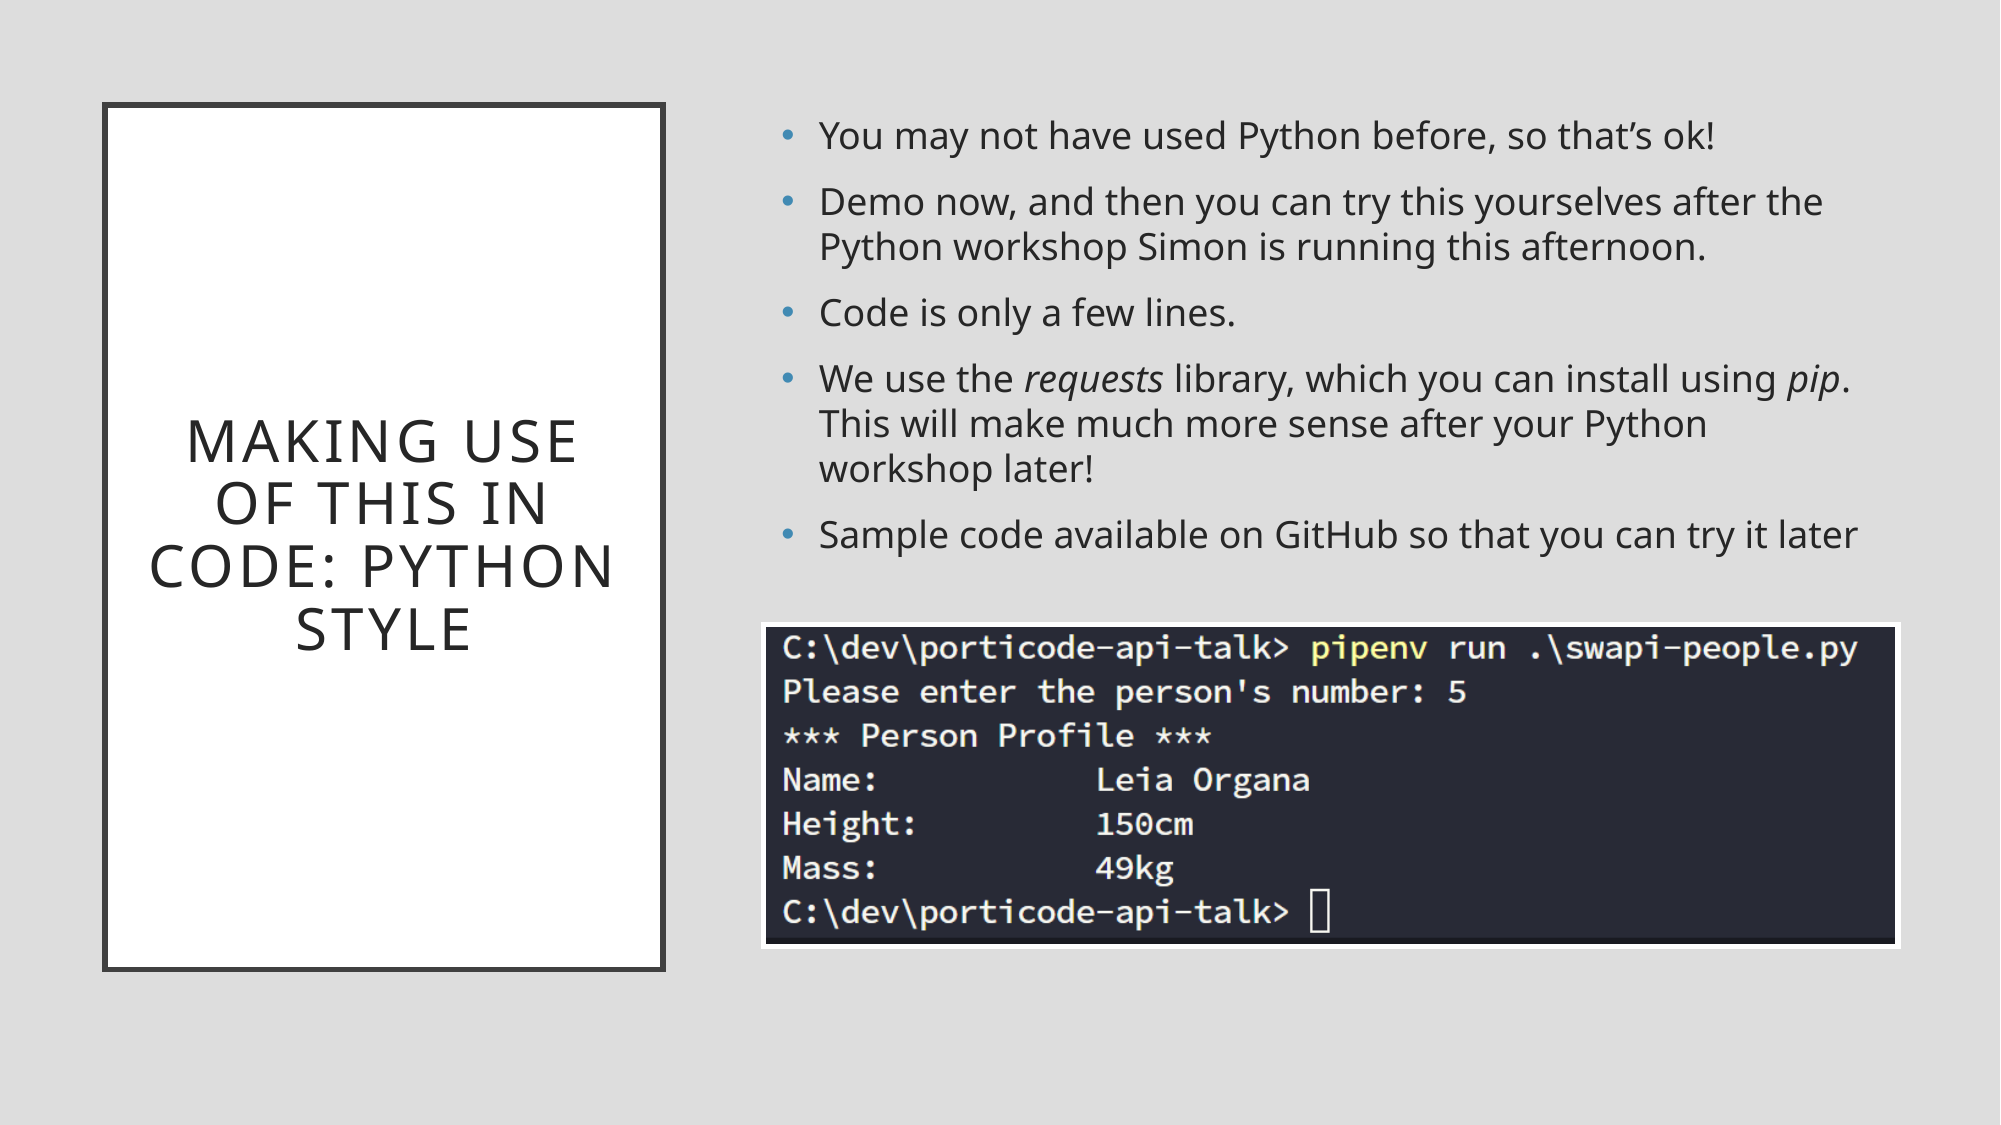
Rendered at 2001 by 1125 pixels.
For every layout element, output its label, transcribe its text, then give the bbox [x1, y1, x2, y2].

picture [766, 627, 1896, 944]
title Making use of this in code: python style [102, 102, 666, 972]
list You may not have used Python before, so that’s ok! Demo now, and then you can try this yourselves after the Python workshop Simon is running this afternoon. Code is only a few lines. We use the requests library, which you can install using pip. This will make much more sense after your Python workshop later! Sample code available on GitHub so that you can try it later [766, 104, 1896, 570]
